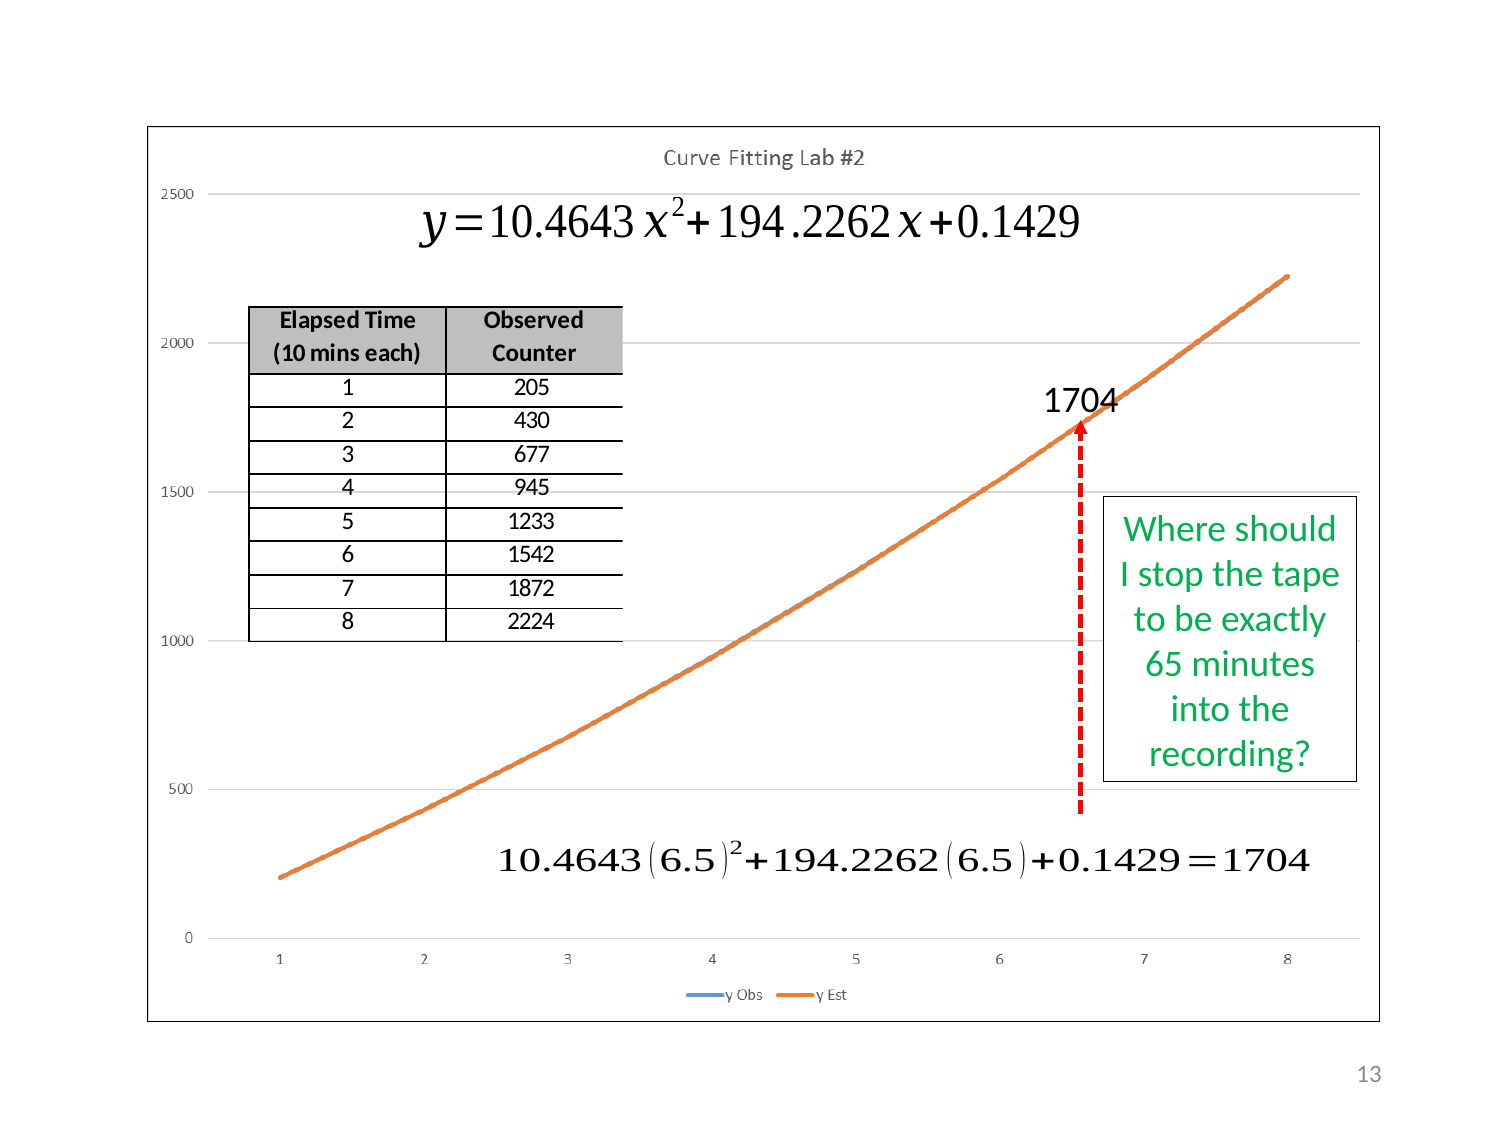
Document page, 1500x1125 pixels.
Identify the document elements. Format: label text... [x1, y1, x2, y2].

slide_number 13 [1059, 1042, 1397, 1103]
picture [147, 126, 1380, 1022]
